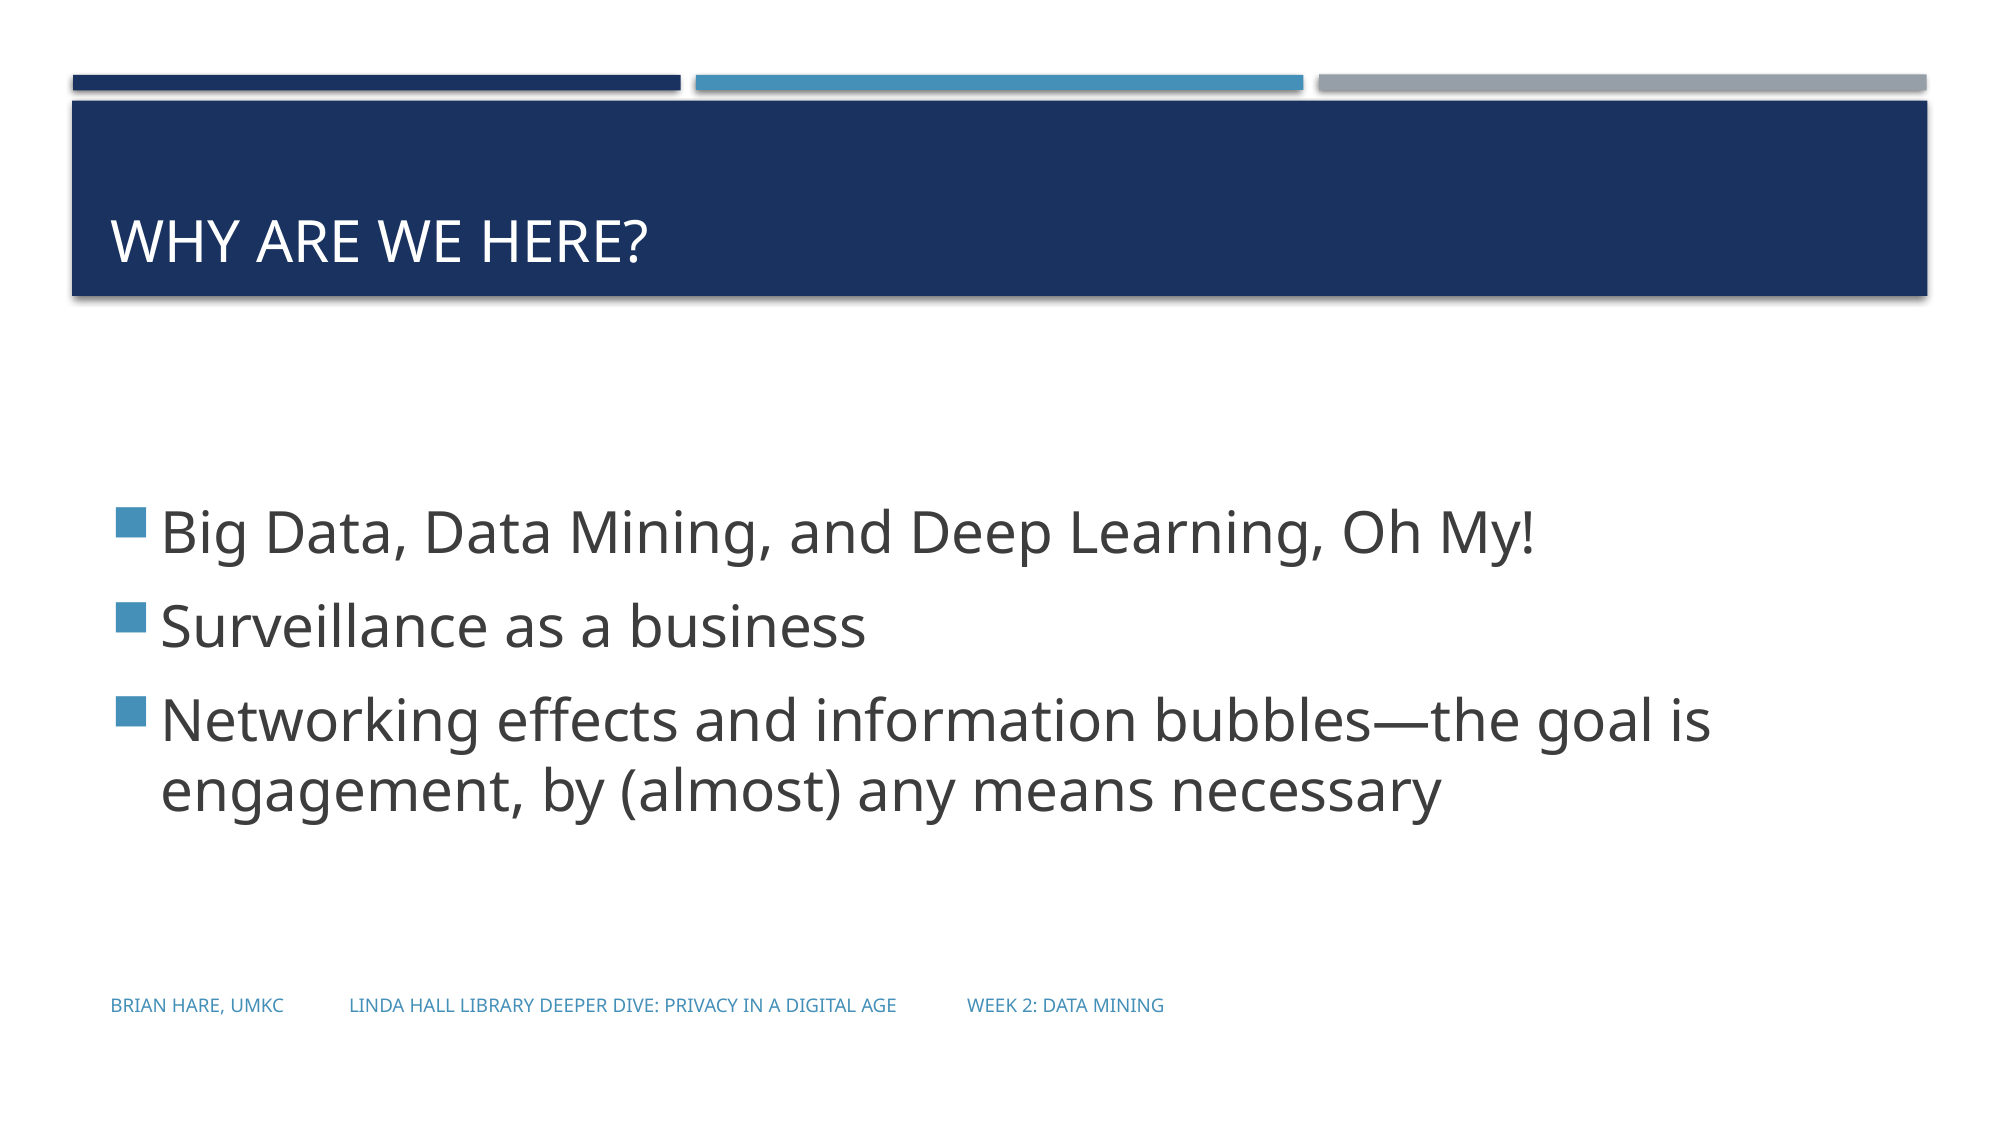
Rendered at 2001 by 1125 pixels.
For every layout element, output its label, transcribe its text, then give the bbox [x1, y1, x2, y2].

footer Brian Hare, UMKC Linda Hall Library Deeper Dive: Privacy in a Digital Age Week 2: Data Mining [95, 976, 1230, 1037]
list Big Data, Data Mining, and Deep Learning, Oh My! Surveillance as a business Networking effects and information bubbles—the goal is engagement, by (almost) any means necessary [95, 357, 1905, 962]
title Why Are We Here? [95, 115, 1905, 282]
